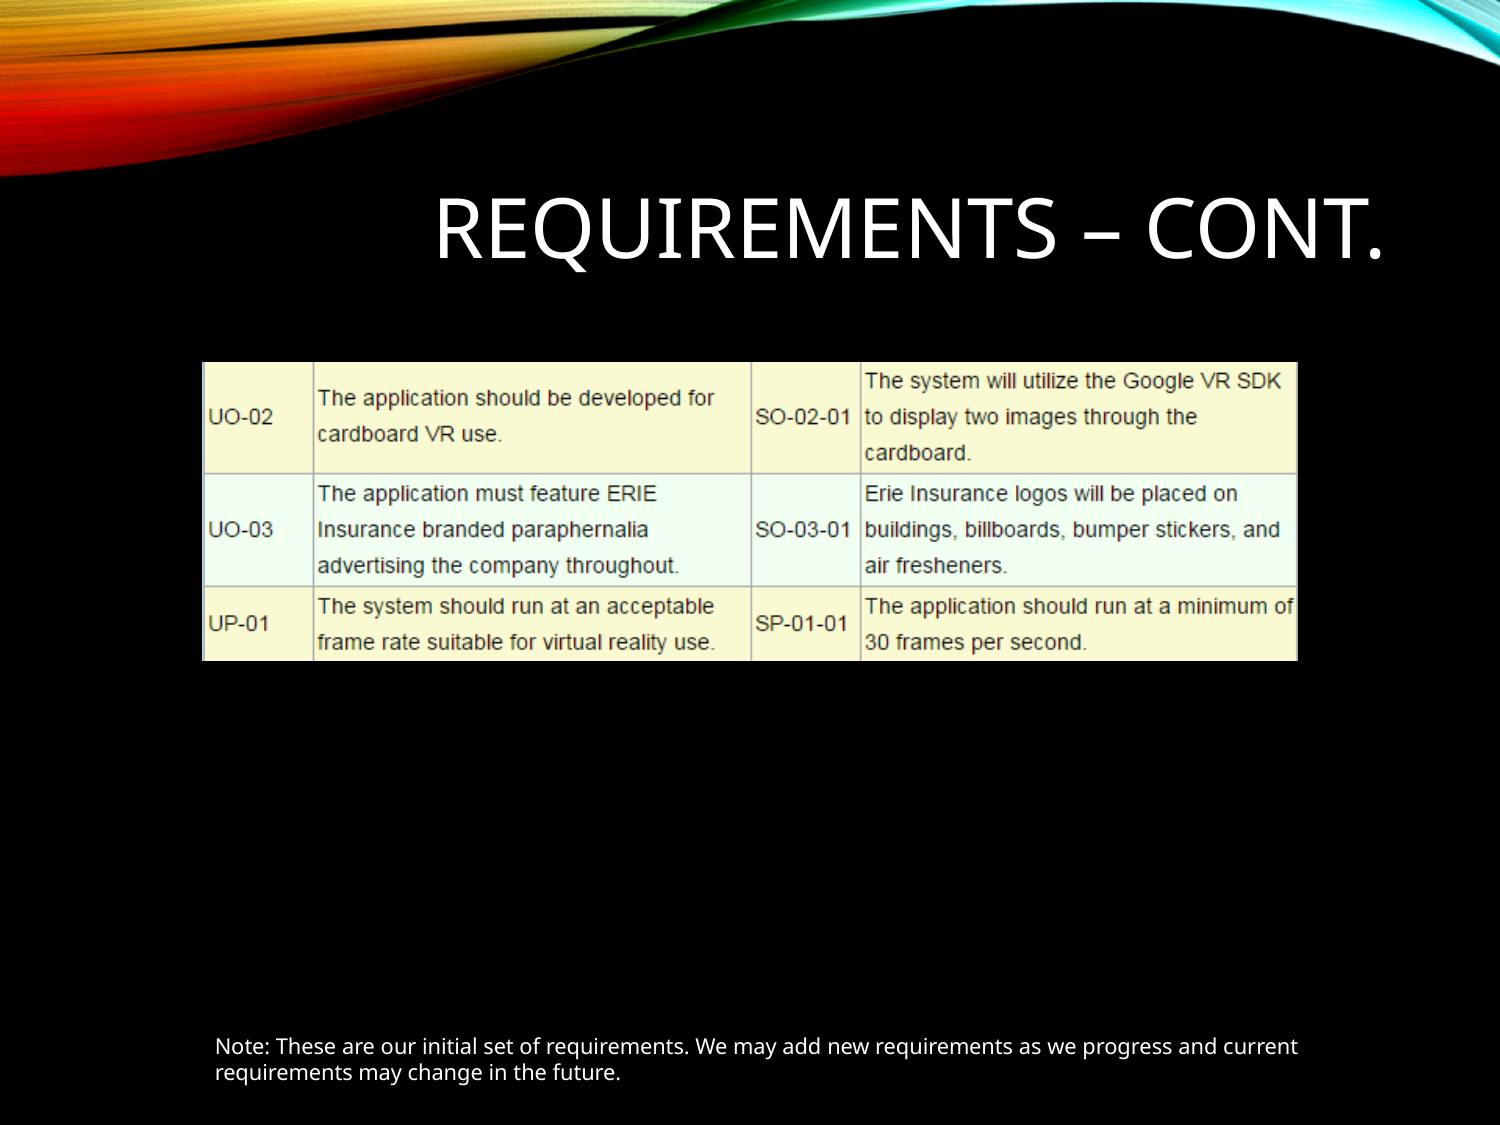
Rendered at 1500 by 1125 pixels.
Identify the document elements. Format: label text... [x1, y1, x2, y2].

picture [202, 362, 1298, 662]
title Requirements – Cont. [356, 125, 1403, 338]
text_box Note: These are our initial set of requirements. We may add new requirements as we progress and current requirements may change in the future. [199, 1024, 1400, 1093]
picture [0, 0, 1500, 178]
